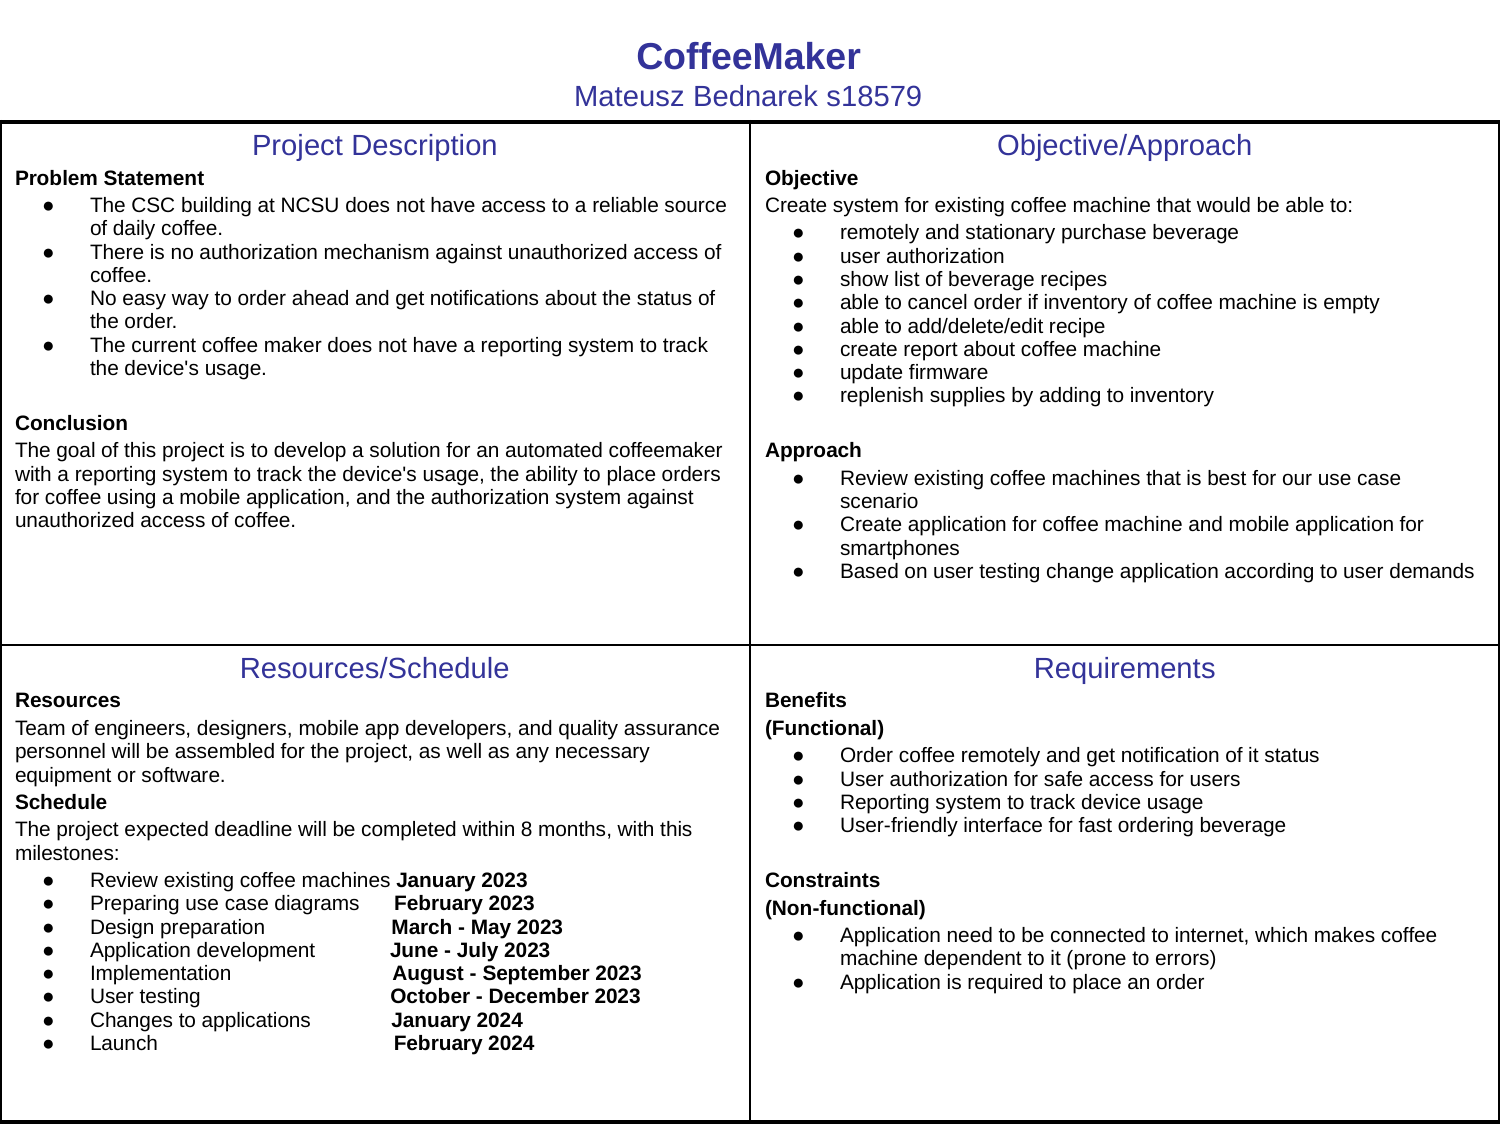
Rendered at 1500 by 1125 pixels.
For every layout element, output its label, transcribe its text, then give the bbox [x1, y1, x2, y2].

table_cell Requirements Benefits (Functional) Order coffee remotely and get notification of it status User authorization for safe access for users Reporting system to track device usage User-friendly interface for fast ordering beverage Constraints (Non-functional) Application need to be connected to internet, which makes coffee machine dependent to it (prone to errors) Application is required to place an order [751, 646, 1498, 1120]
text_box CoffeeMaker Mateusz Bednarek s18579 [123, 24, 1374, 120]
table_header Project Description Problem Statement The CSC building at NCSU does not have access to a reliable source of daily coffee. There is no authorization mechanism against unauthorized access of coffee. No easy way to order ahead and get notifications about the status of the order. The current coffee maker does not have a reporting system to track the device's usage. Conclusion The goal of this project is to develop a solution for an automated coffeemaker with a reporting system to track the device's usage, the ability to place orders for coffee using a mobile application, and the authorization system against unauthorized access of coffee. [2, 124, 749, 644]
table_header Objective/Approach Objective Create system for existing coffee machine that would be able to: remotely and stationary purchase beverage user authorization show list of beverage recipes able to cancel order if inventory of coffee machine is empty able to add/delete/edit recipe create report about coffee machine update firmware replenish supplies by adding to inventory Approach Review existing coffee machines that is best for our use case scenario Create application for coffee machine and mobile application for smartphones Based on user testing change application according to user demands [751, 124, 1498, 644]
table_cell Resources/Schedule Resources Team of engineers, designers, mobile app developers, and quality assurance personnel will be assembled for the project, as well as any necessary equipment or software. Schedule The project expected deadline will be completed within 8 months, with this milestones: Review existing coffee machines January 2023 Preparing use case diagrams February 2023 Design preparation March - May 2023 Application development June - July 2023 Implementation August - September 2023 User testing October - December 2023 Changes to applications January 2024 Launch February 2024 [2, 646, 749, 1120]
